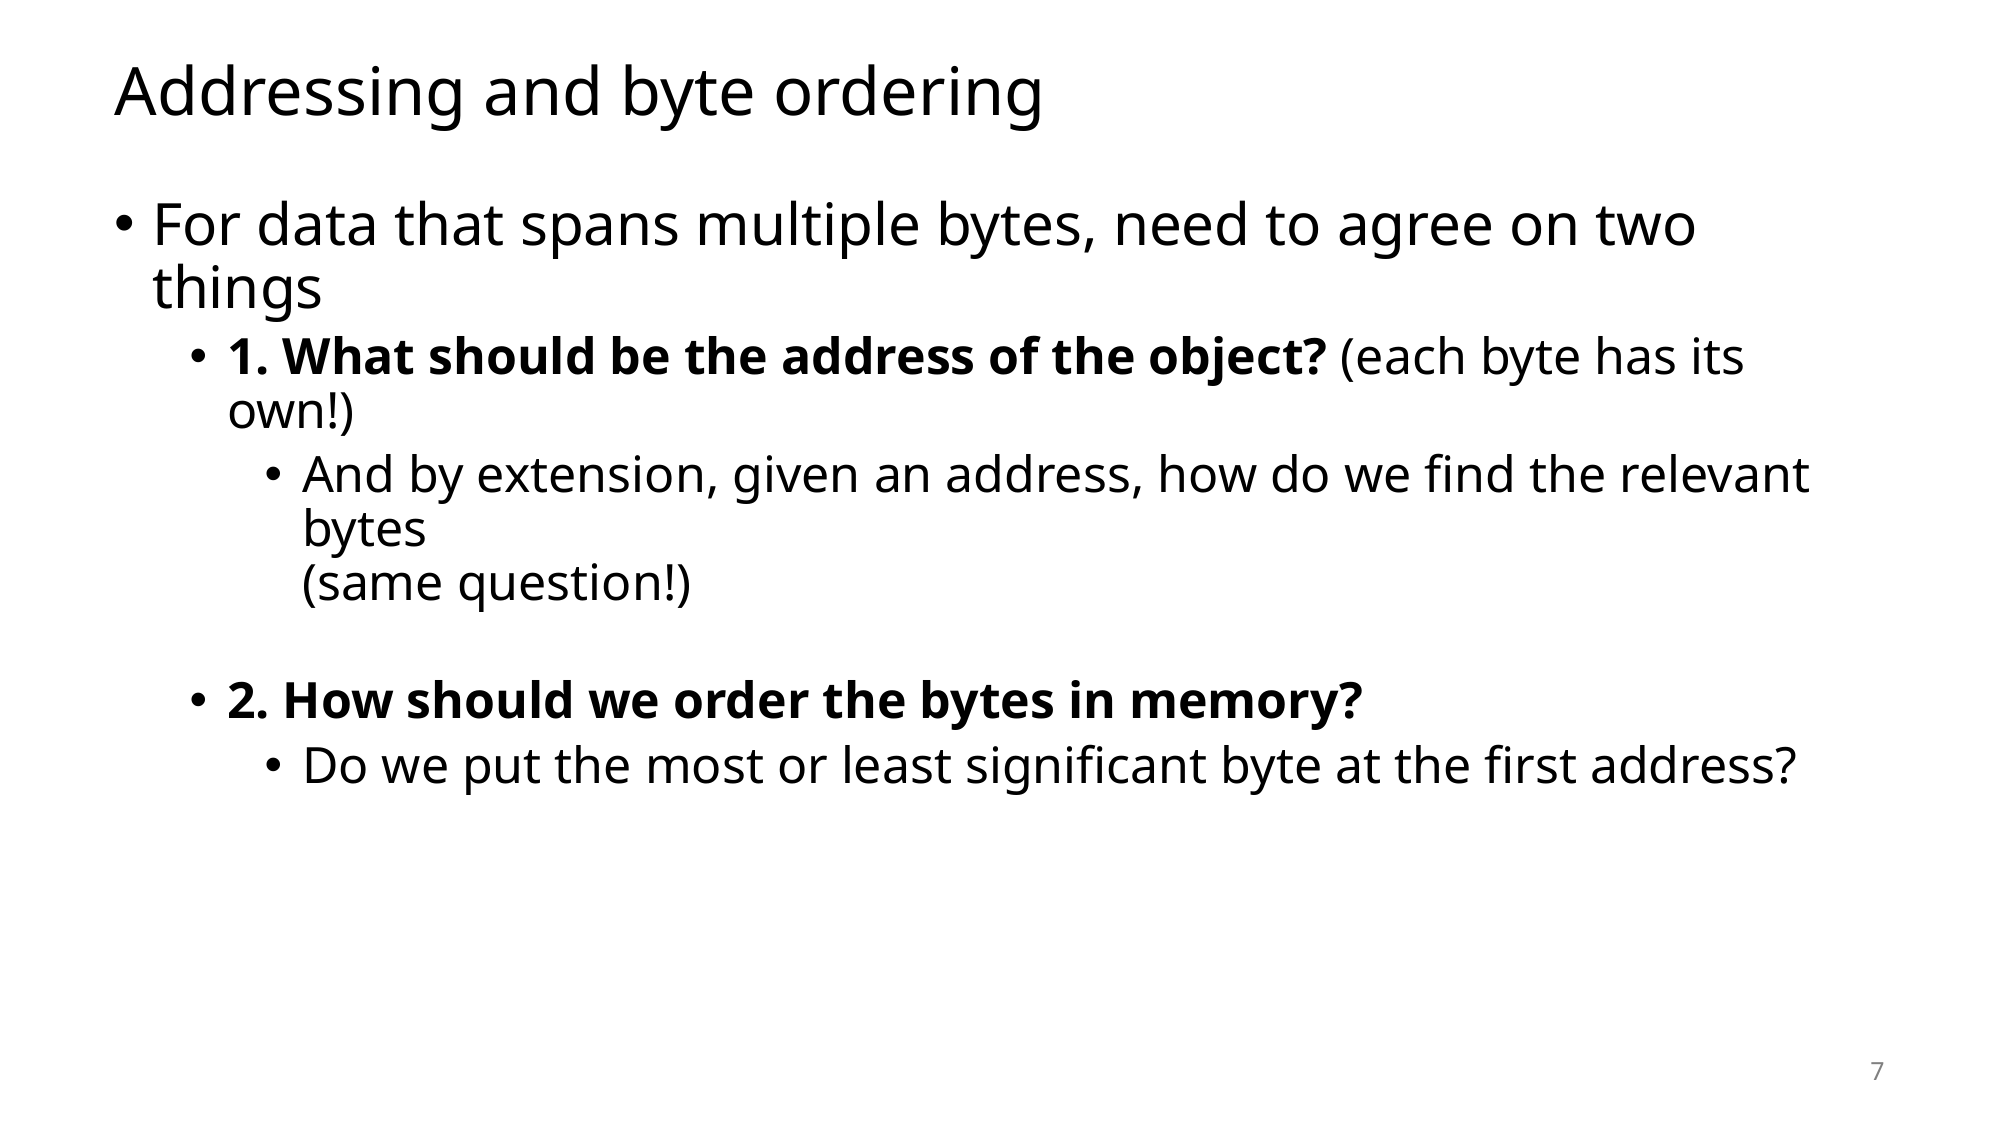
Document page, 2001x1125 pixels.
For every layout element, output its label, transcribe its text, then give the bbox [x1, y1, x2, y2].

list For data that spans multiple bytes, need to agree on two things 1. What should be the address of the object? (each byte has its own!) And by extension, given an address, how do we find the relevant bytes (same question!) 2. How should we order the bytes in memory? Do we put the most or least significant byte at the first address? [99, 187, 1900, 1013]
title Addressing and byte ordering [99, 37, 1900, 150]
slide_number 7 [1749, 1042, 1900, 1103]
